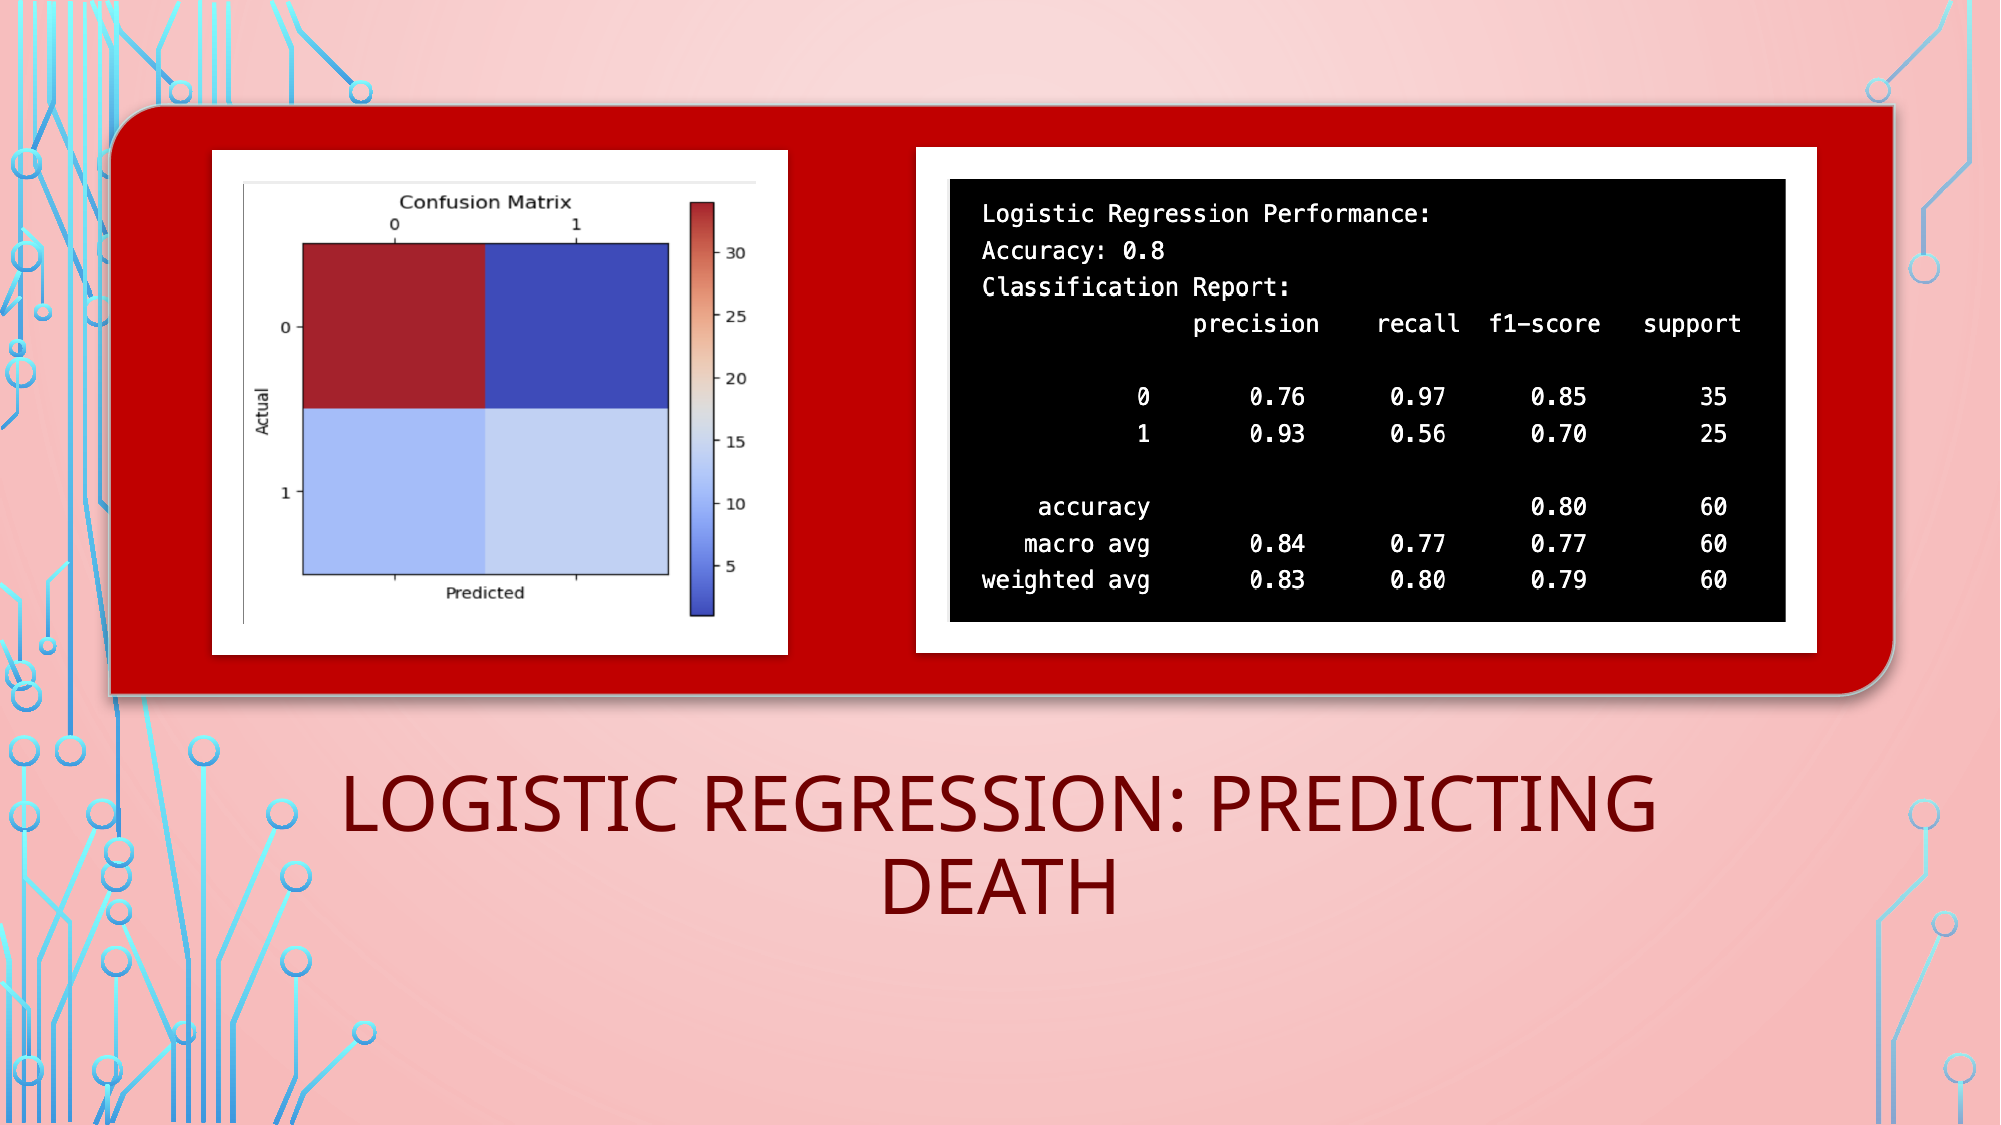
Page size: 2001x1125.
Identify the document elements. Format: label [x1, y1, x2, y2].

picture [242, 0, 2000, 1125]
list [946, 178, 1786, 622]
text_box [0, 0, 379, 1125]
